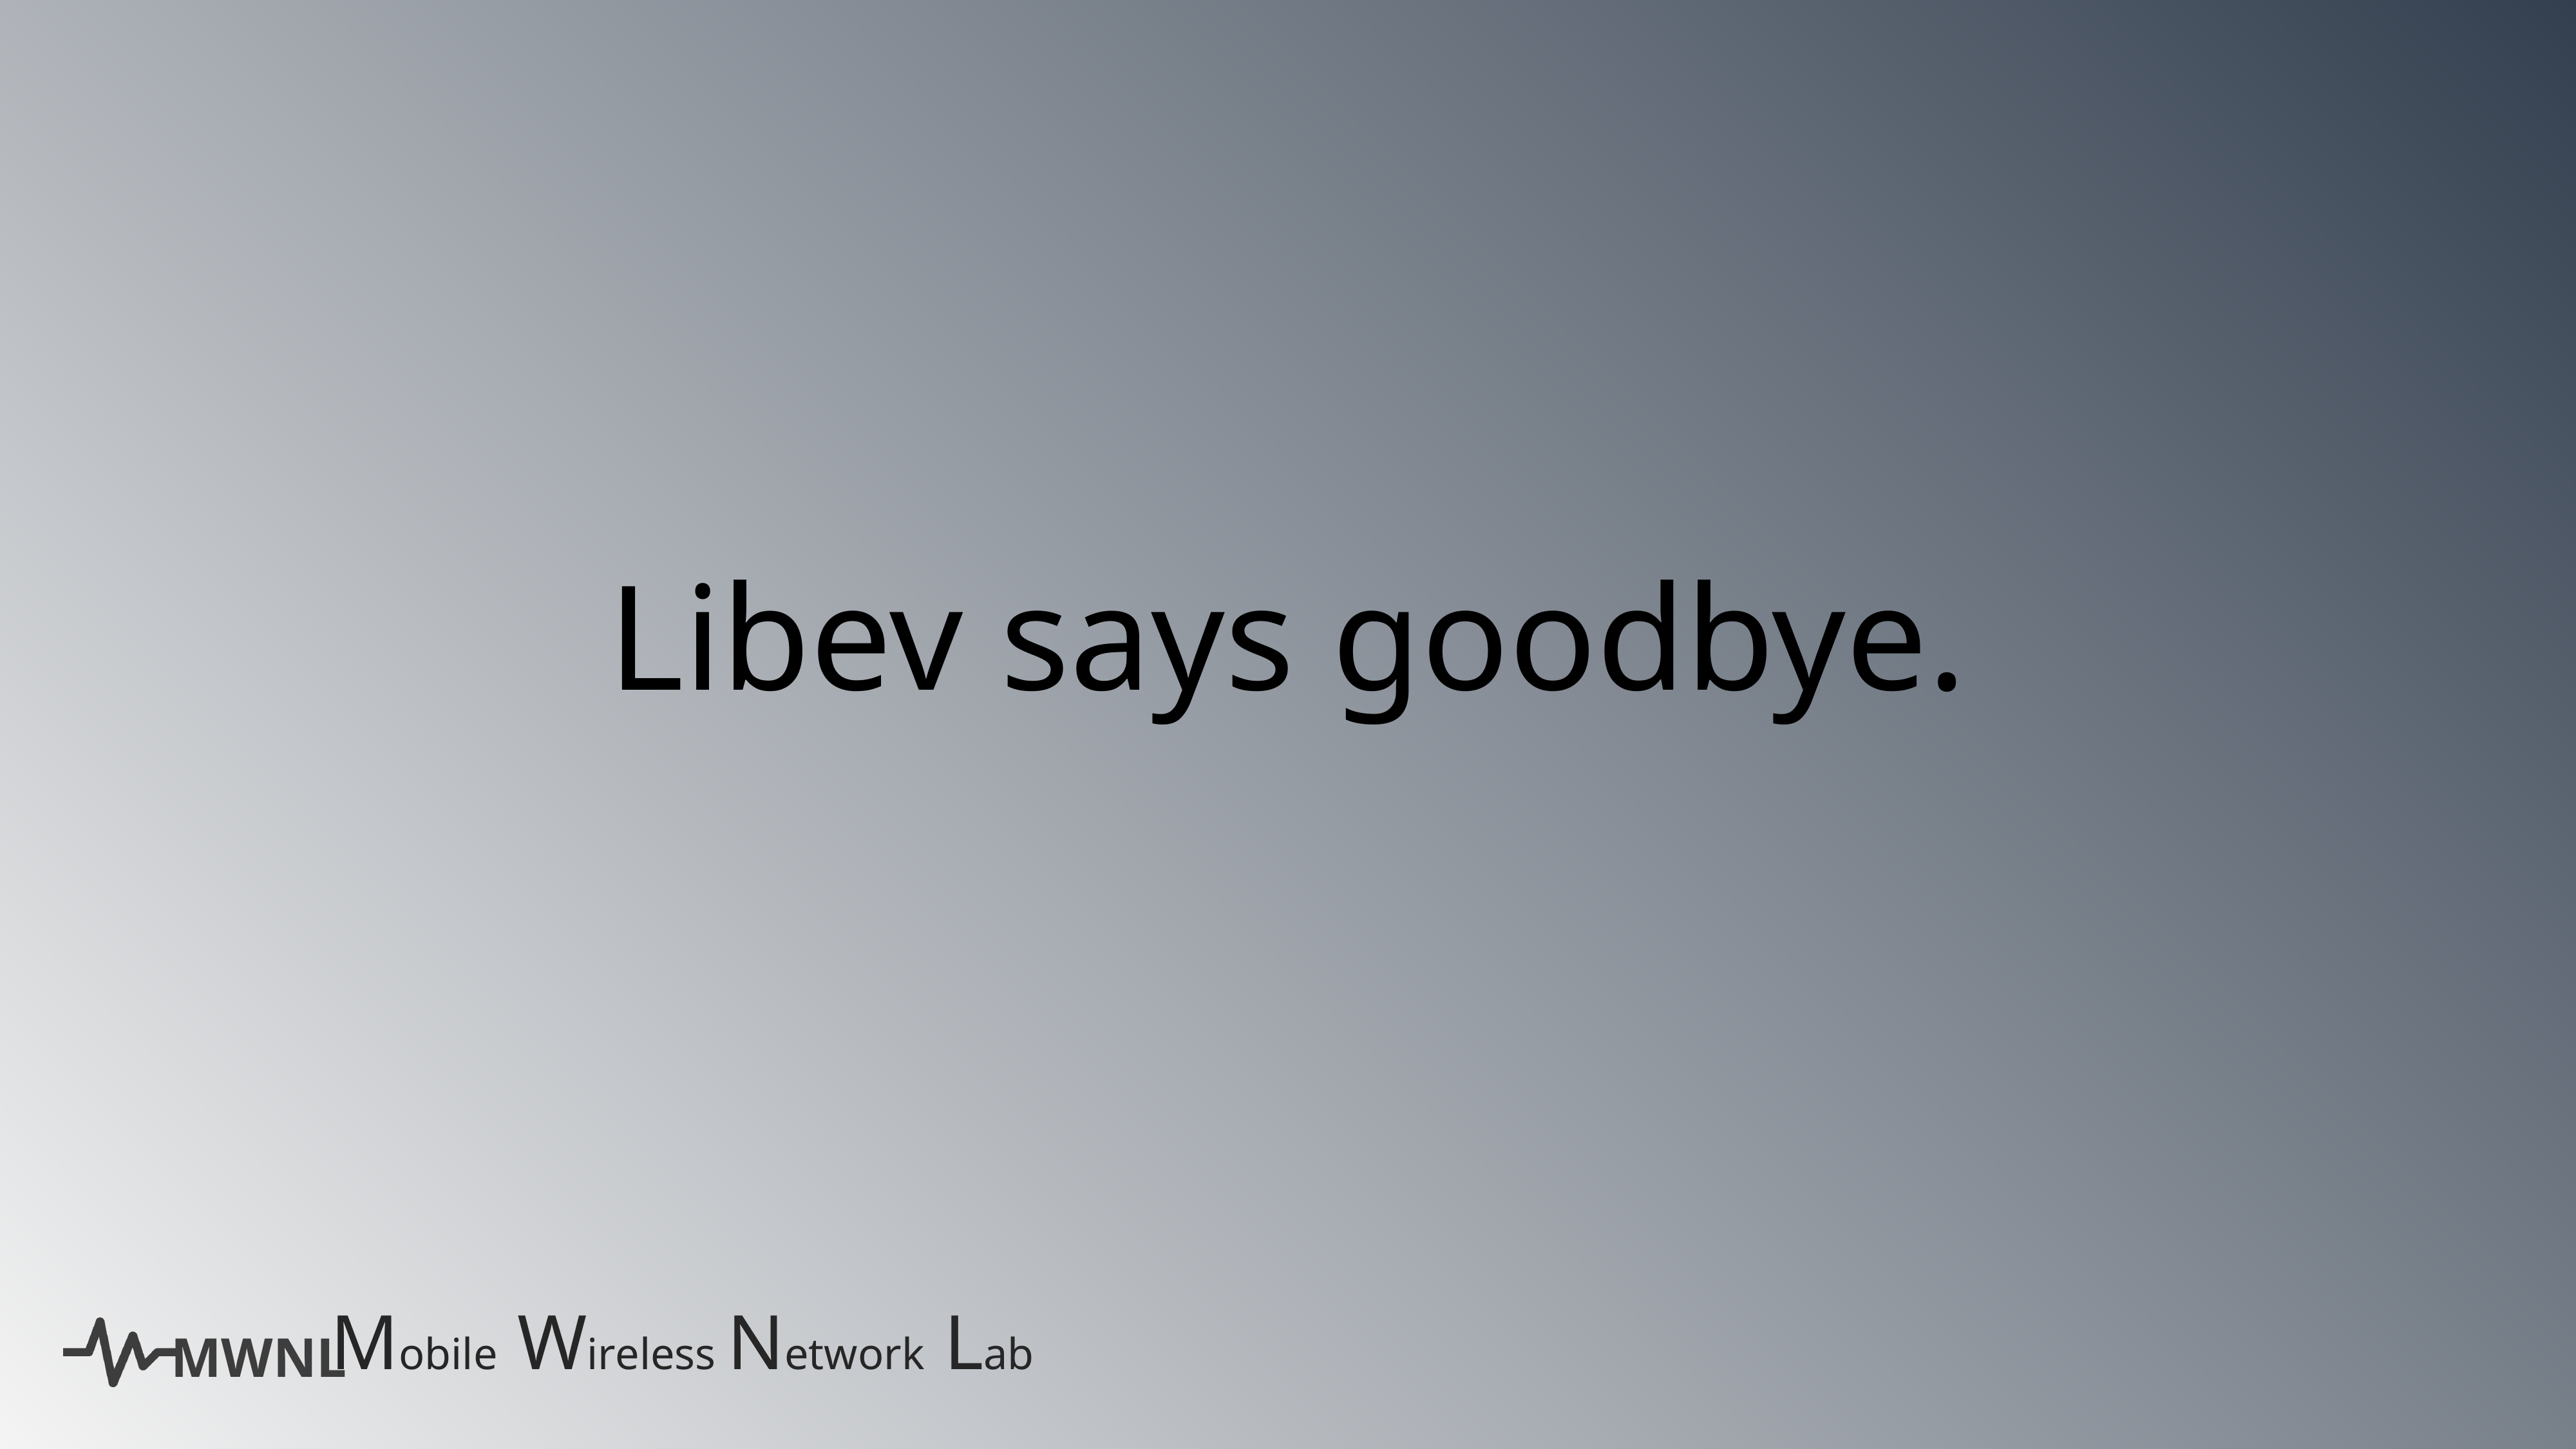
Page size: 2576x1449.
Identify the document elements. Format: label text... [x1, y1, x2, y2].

picture [52, 1290, 189, 1414]
list Libev says goodbye. [65, 566, 2511, 720]
